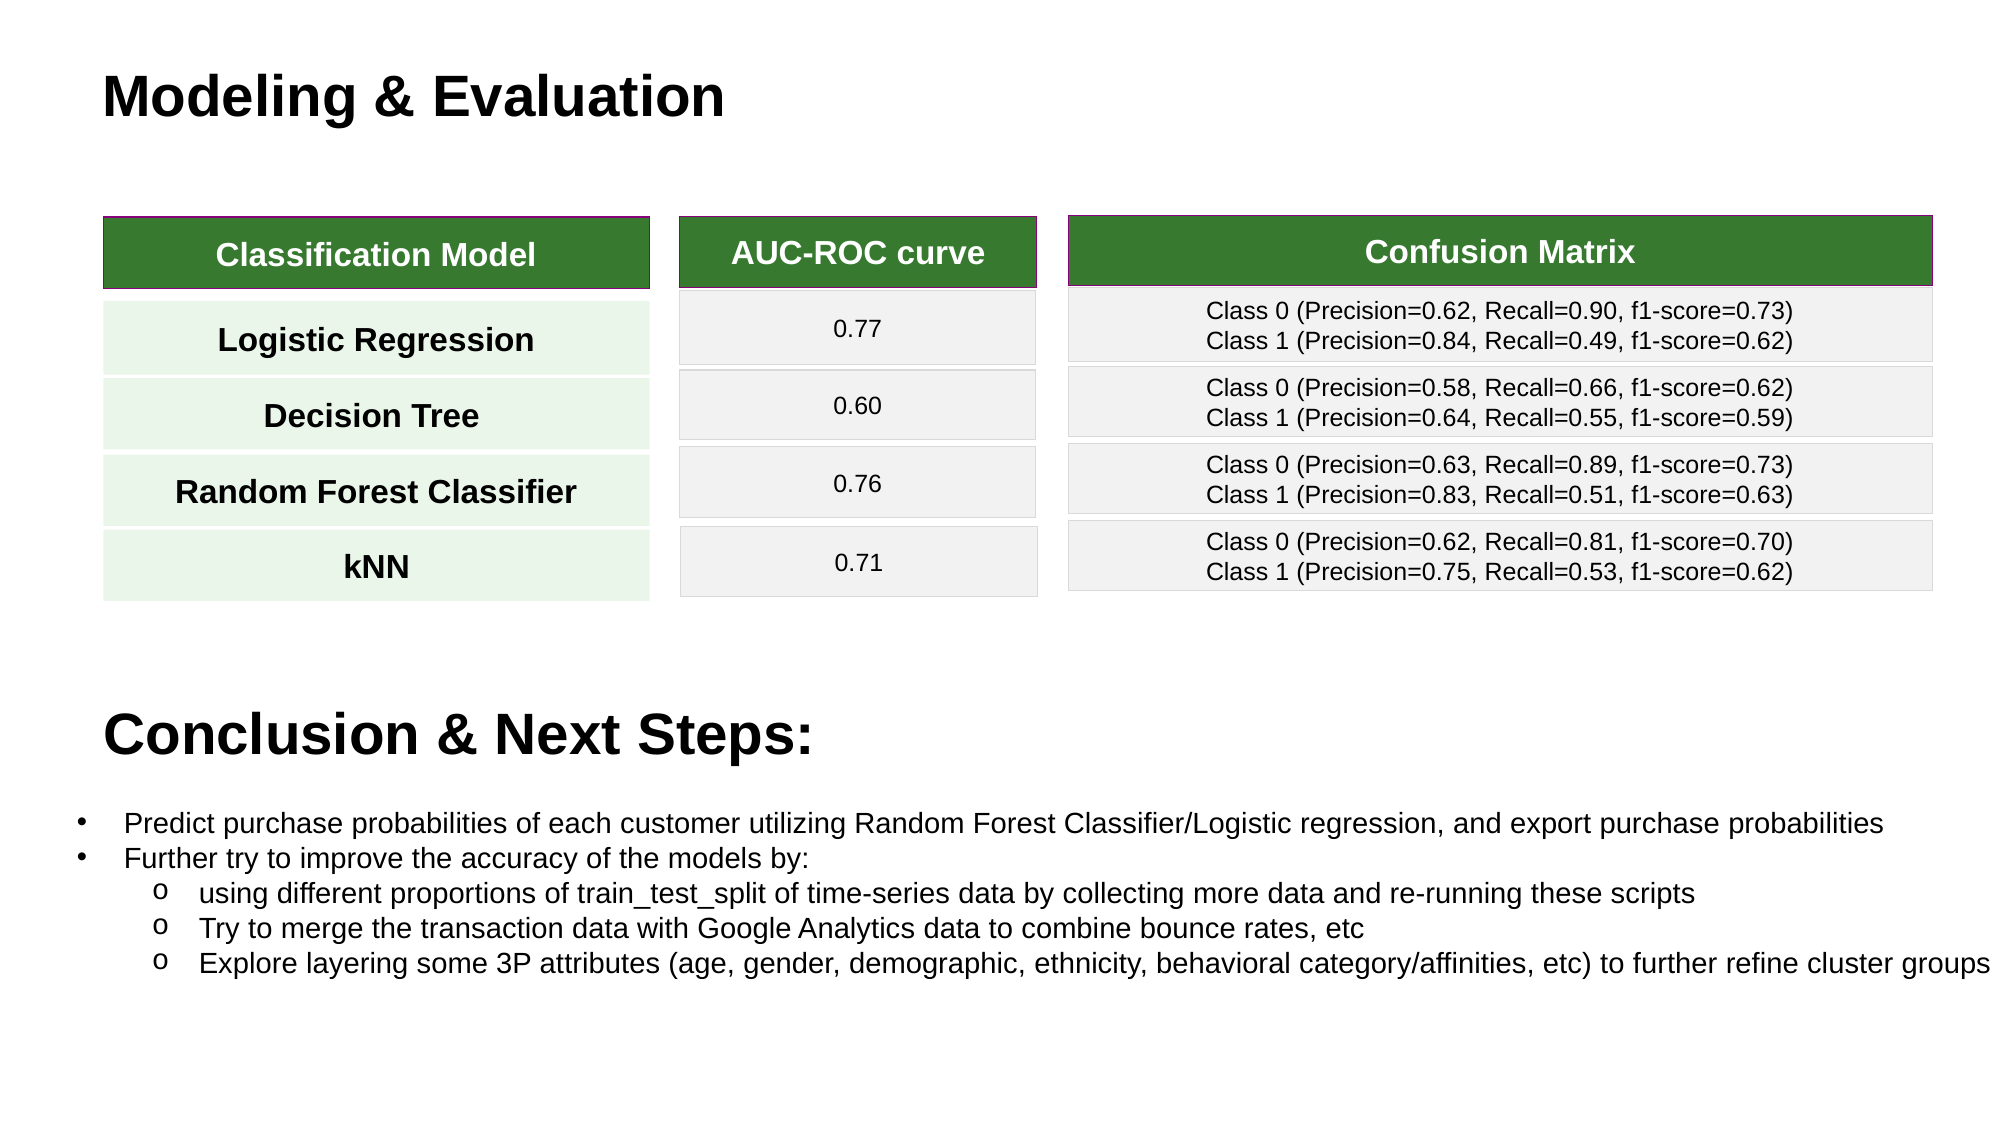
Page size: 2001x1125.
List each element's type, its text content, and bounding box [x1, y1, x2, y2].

text_box Modeling & Evaluation [102, 58, 1898, 138]
text_box kNN [103, 529, 650, 601]
text_box 0.76 [679, 446, 1036, 518]
text_box Logistic Regression [103, 300, 650, 375]
text_box AUC-ROC curve [679, 216, 1037, 288]
text_box Class 0 (Precision=0.63, Recall=0.89, f1-score=0.73) Class 1 (Precision=0.83, Recall=0.51, f1-score=0.63) [1068, 443, 1933, 514]
text_box 0.77 [679, 290, 1036, 365]
text_box Confusion Matrix [1068, 215, 1933, 286]
text_box 0.71 [680, 526, 1038, 597]
text_box Random Forest Classifier [103, 454, 650, 526]
text_box Class 0 (Precision=0.62, Recall=0.81, f1-score=0.70) Class 1 (Precision=0.75, Recall=0.53, f1-score=0.62) [1068, 520, 1933, 591]
text_box Classification Model [103, 216, 650, 289]
text_box Decision Tree [103, 378, 650, 450]
text_box 0.60 [679, 369, 1036, 440]
text_box Predict purchase probabilities of each customer utilizing Random Forest Classifier/Logistic regression, and export purchase probabilities Further try to improve the accuracy of the models by: using different proportions of train_test_split of time-series data by collecting more data and re-running these scripts Try to merge the transaction data with Google Analytics data to combine bounce rates, etc Explore layering some 3P attributes (age, gender, demographic, ethnicity, behavioral category/affinities, etc) to further refine cluster groups [73, 801, 1933, 986]
text_box Class 0 (Precision=0.62, Recall=0.90, f1-score=0.73) Class 1 (Precision=0.84, Recall=0.49, f1-score=0.62) [1068, 287, 1933, 362]
text_box Class 0 (Precision=0.58, Recall=0.66, f1-score=0.62) Class 1 (Precision=0.64, Recall=0.55, f1-score=0.59) [1068, 366, 1933, 437]
text_box Conclusion & Next Steps: [103, 695, 1899, 775]
